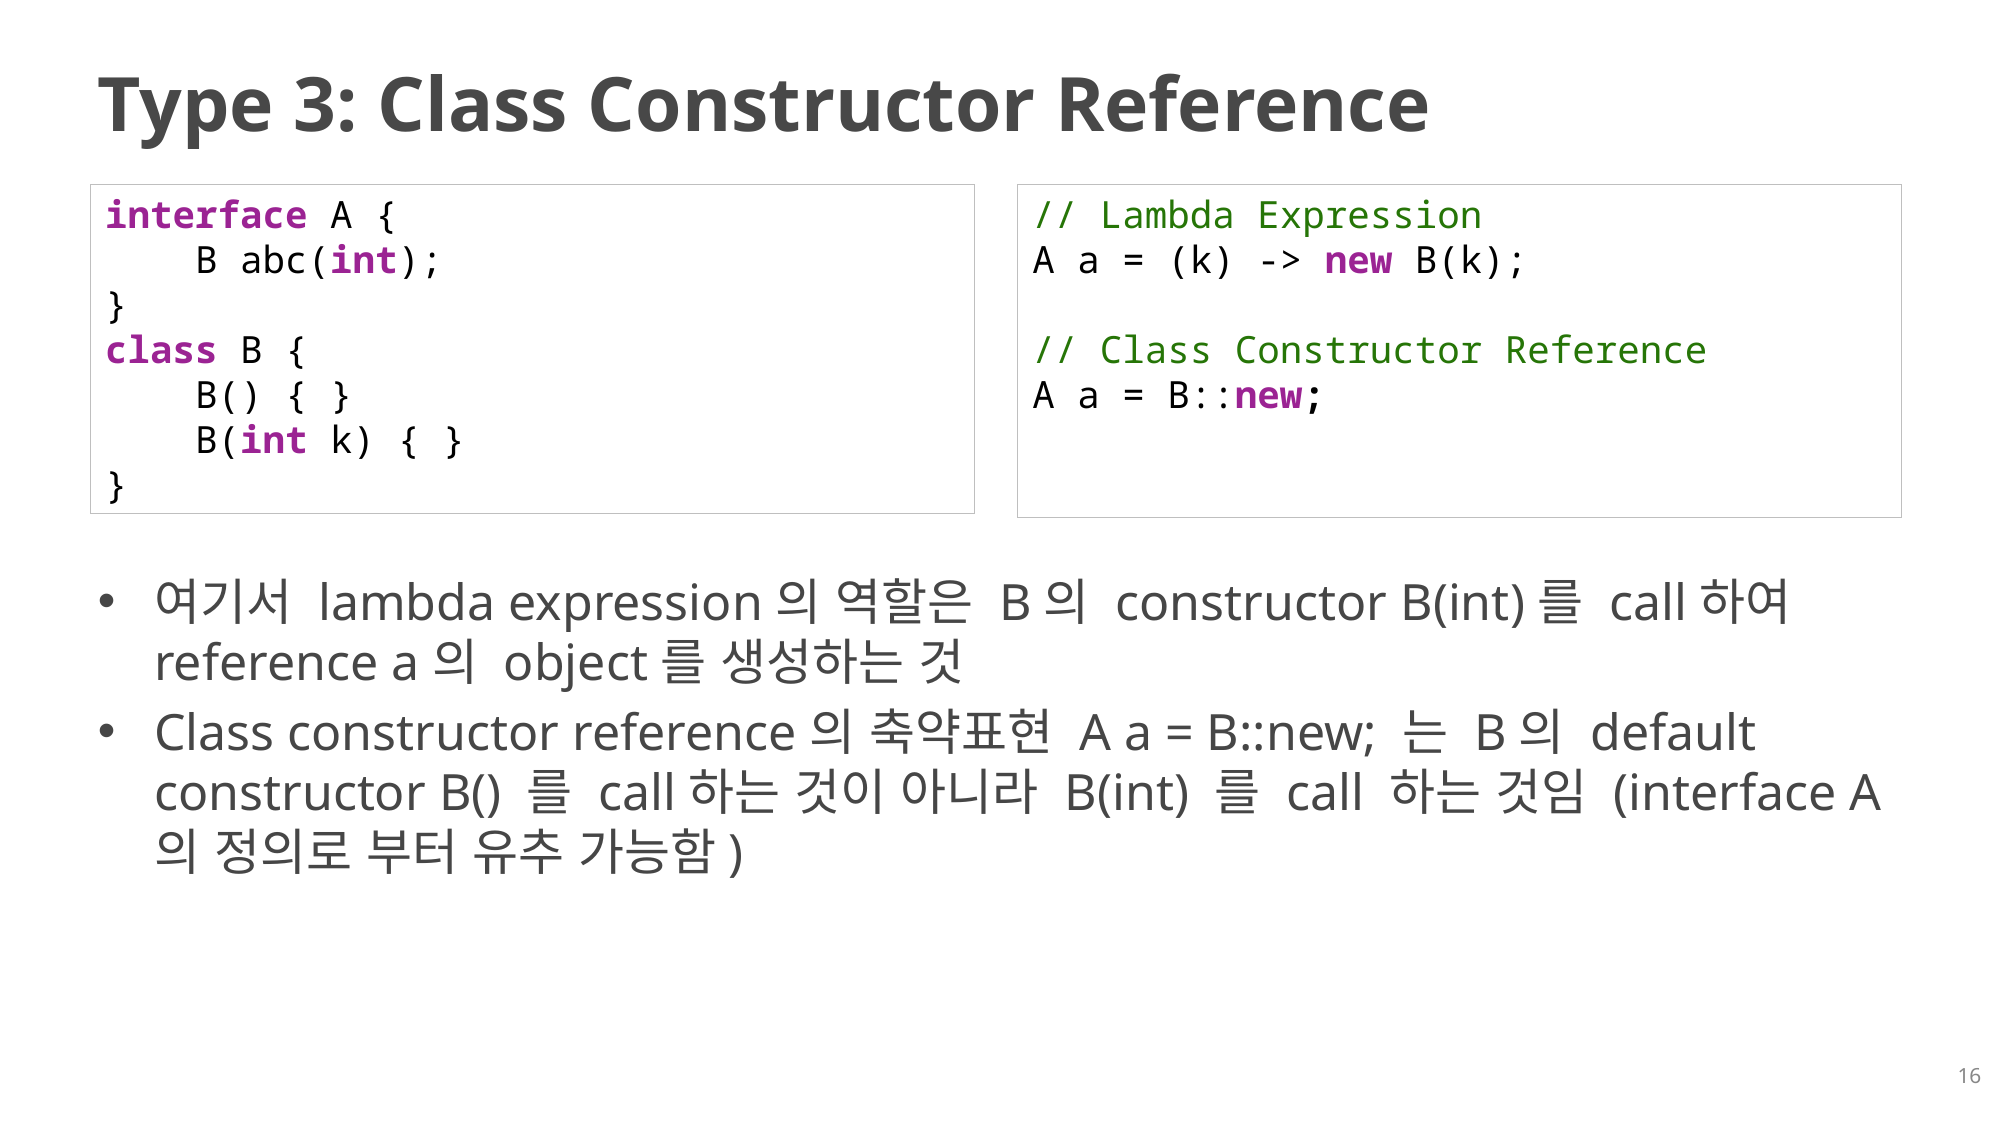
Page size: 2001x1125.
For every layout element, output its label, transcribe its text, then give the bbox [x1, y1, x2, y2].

slide_number 16 [1901, 1056, 1990, 1098]
list 여기서 lambda expression의 역할은 B의 constructor B(int)를 call하여 reference a의 object를 생성하는 것 Class constructor reference의 축약표현 A a = B::new; 는 B의 default constructor B() 를 call하는 것이 아니라 B(int) 를 call 하는 것임 (interface A의 정의로 부터 유추 가능함) [89, 561, 1903, 1071]
text_box interface A { B abc(int); } class B { B() { } B(int k) { } } [90, 184, 975, 514]
text_box // Lambda Expression A a = (k) -> new B(k); // Class Constructor Reference A a = B::new; [1017, 184, 1902, 518]
title Type 3: Class Constructor Reference [89, 42, 1903, 162]
